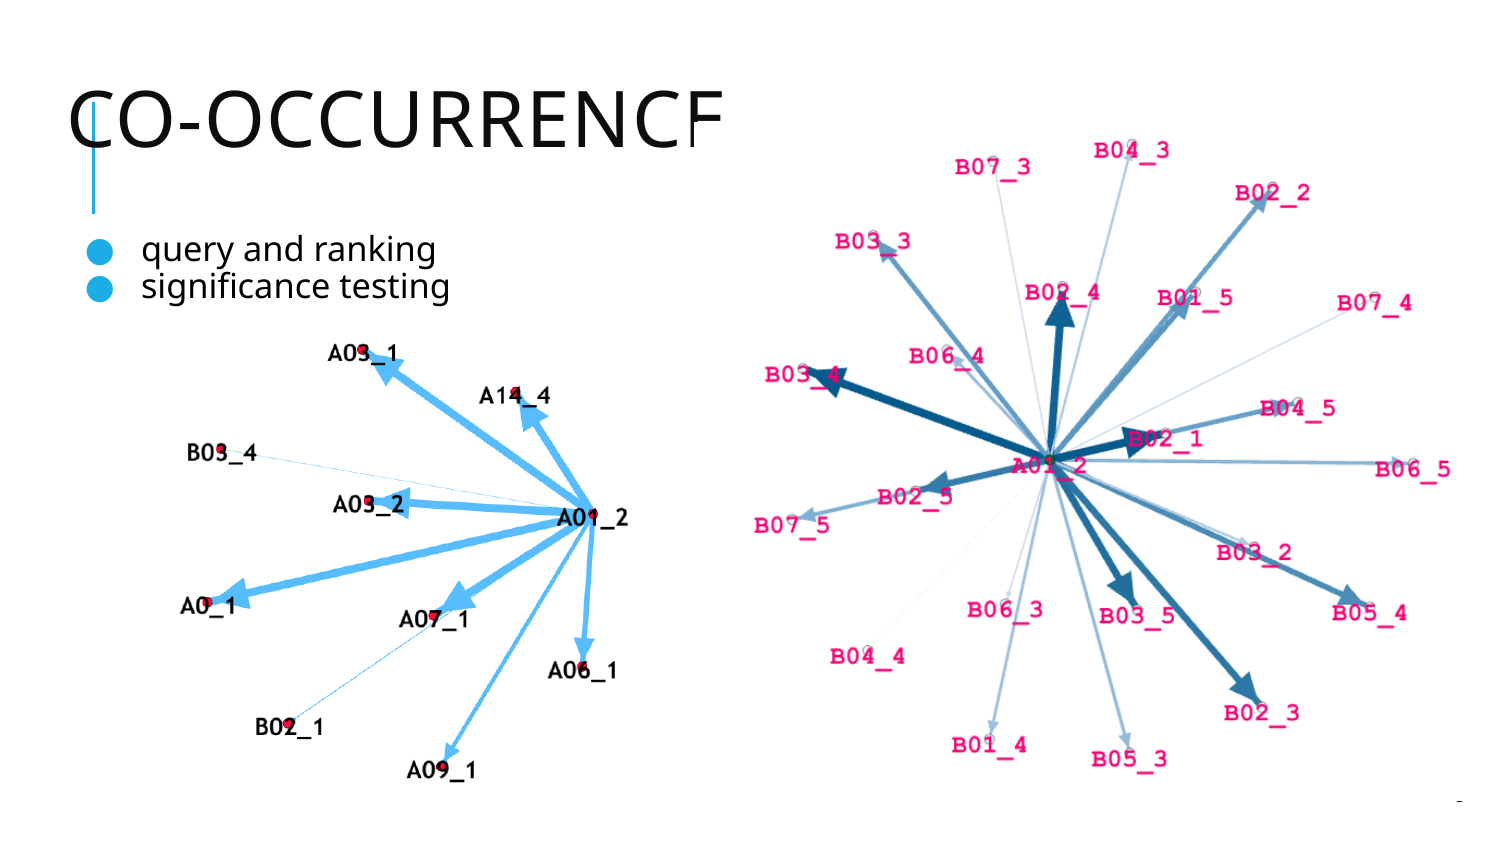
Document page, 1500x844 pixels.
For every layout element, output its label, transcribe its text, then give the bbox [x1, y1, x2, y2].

title Co-occurrence [51, 72, 1449, 167]
list query and ranking significance testing [51, 216, 686, 778]
picture [693, 122, 1470, 801]
slide_number 5 [1389, 764, 1480, 830]
picture [140, 315, 646, 814]
